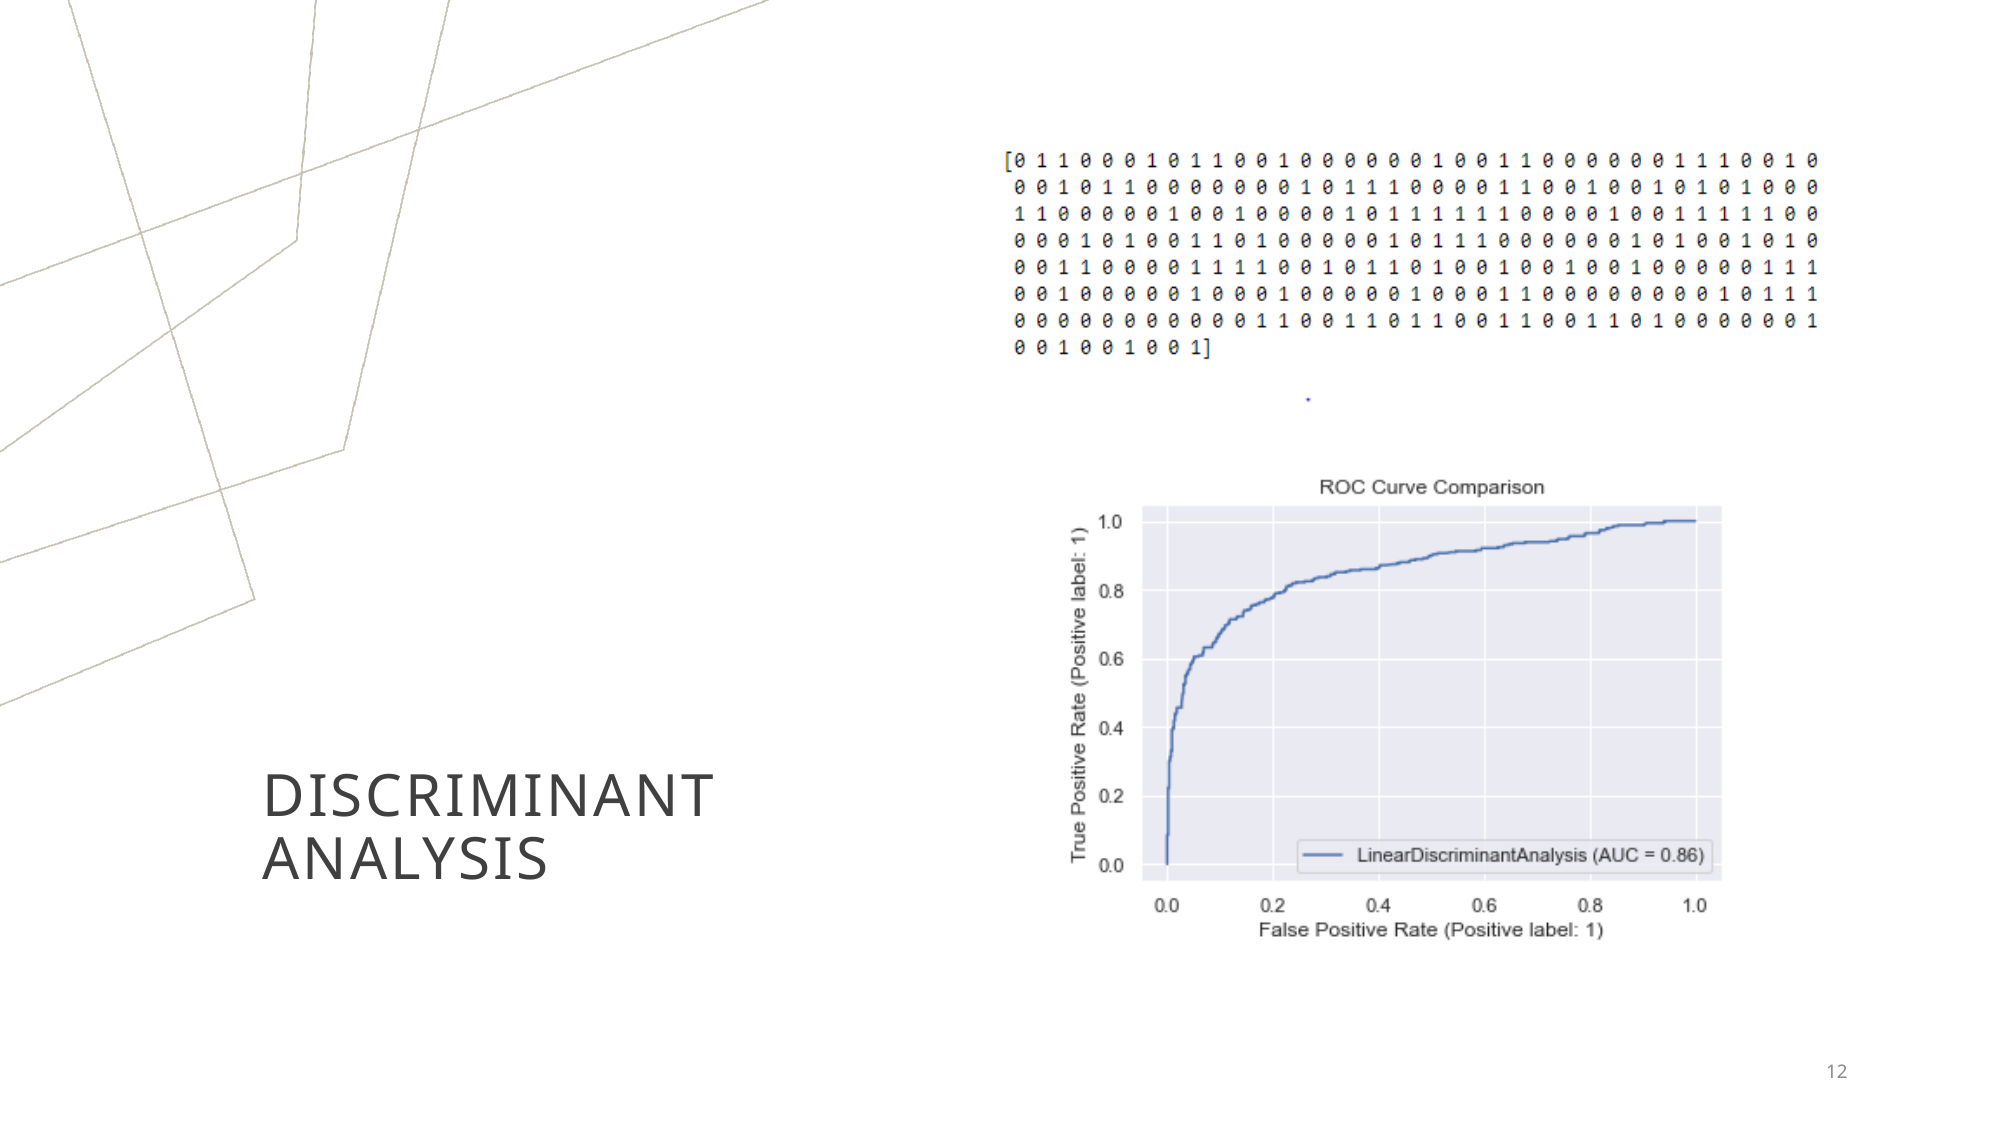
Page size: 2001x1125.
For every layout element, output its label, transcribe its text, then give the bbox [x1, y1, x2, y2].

text_box [995, 881, 1887, 974]
title Discriminant analysis [247, 681, 763, 900]
slide_number 12 [1755, 1042, 1863, 1103]
picture [1042, 397, 1809, 968]
picture [0, 0, 803, 720]
picture [999, 144, 1837, 378]
